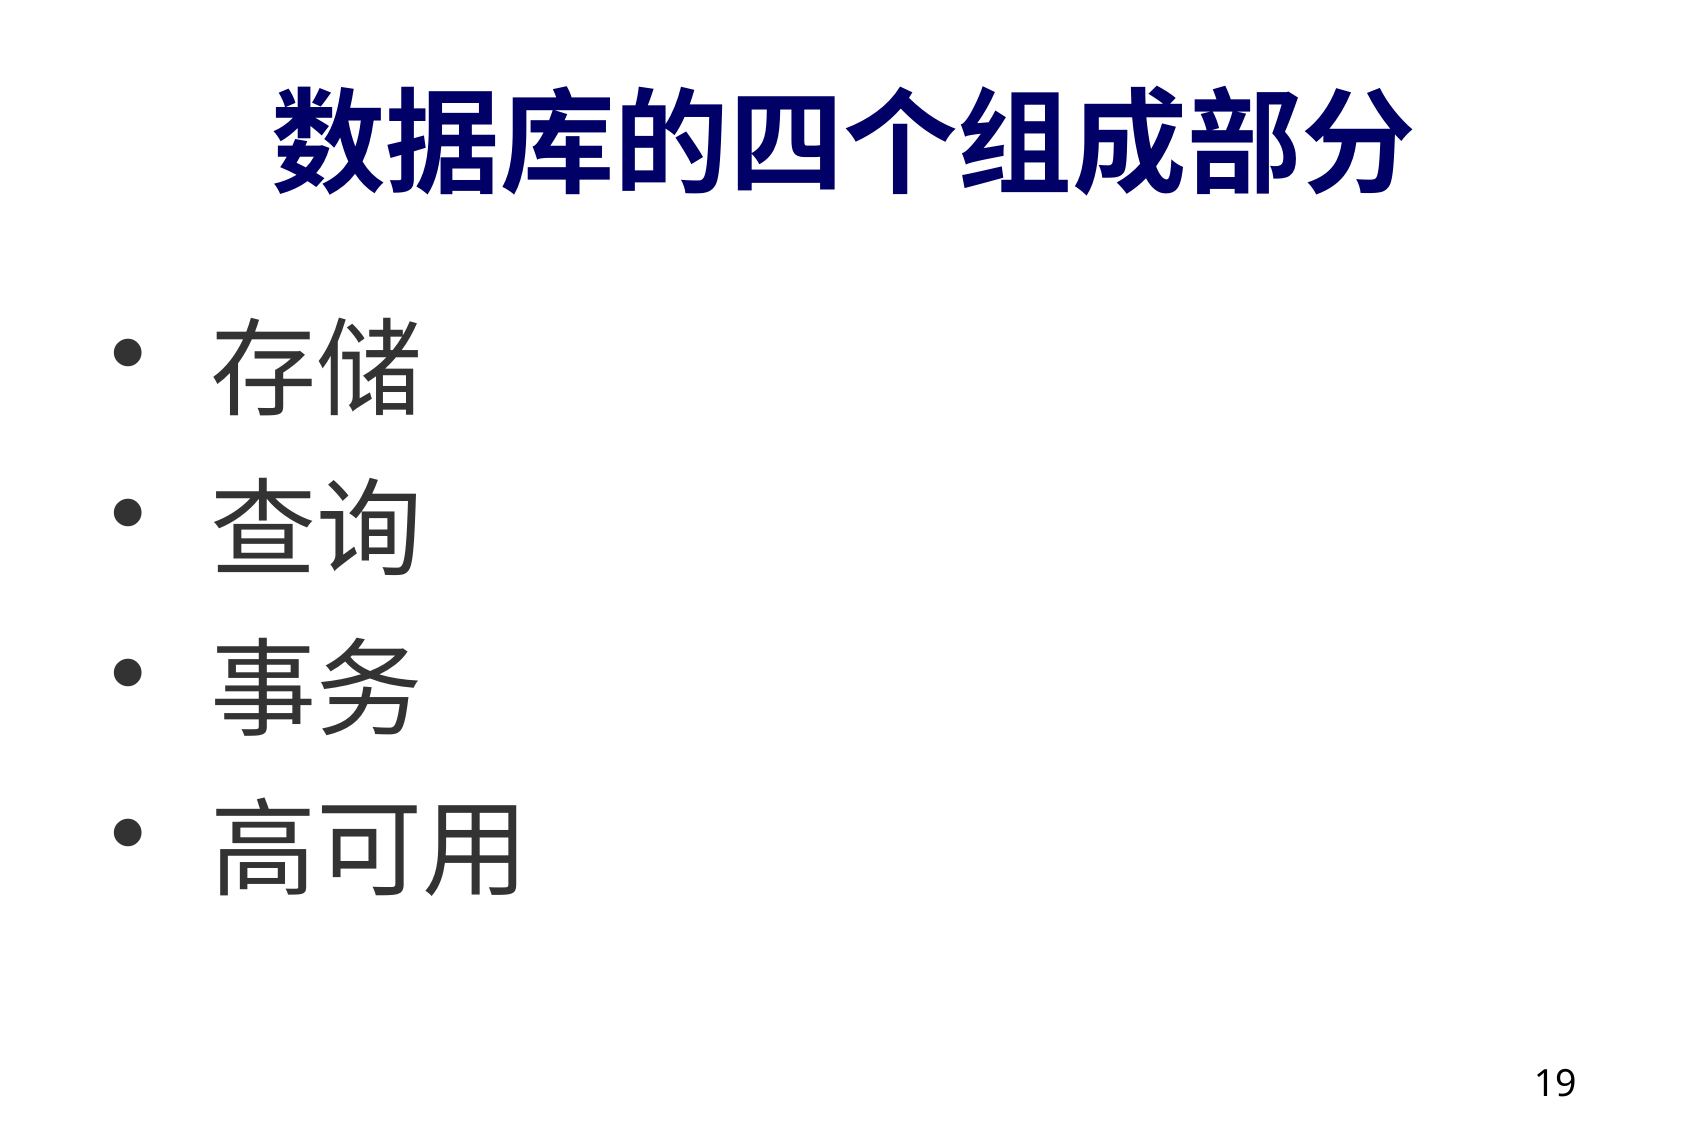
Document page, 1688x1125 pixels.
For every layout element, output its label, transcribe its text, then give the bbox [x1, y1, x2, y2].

list 存储 查询 事务 高可用 [84, 262, 1604, 1019]
title 数据库的四个组成部分 [84, 45, 1604, 233]
slide_number 19 [1209, 1045, 1604, 1124]
